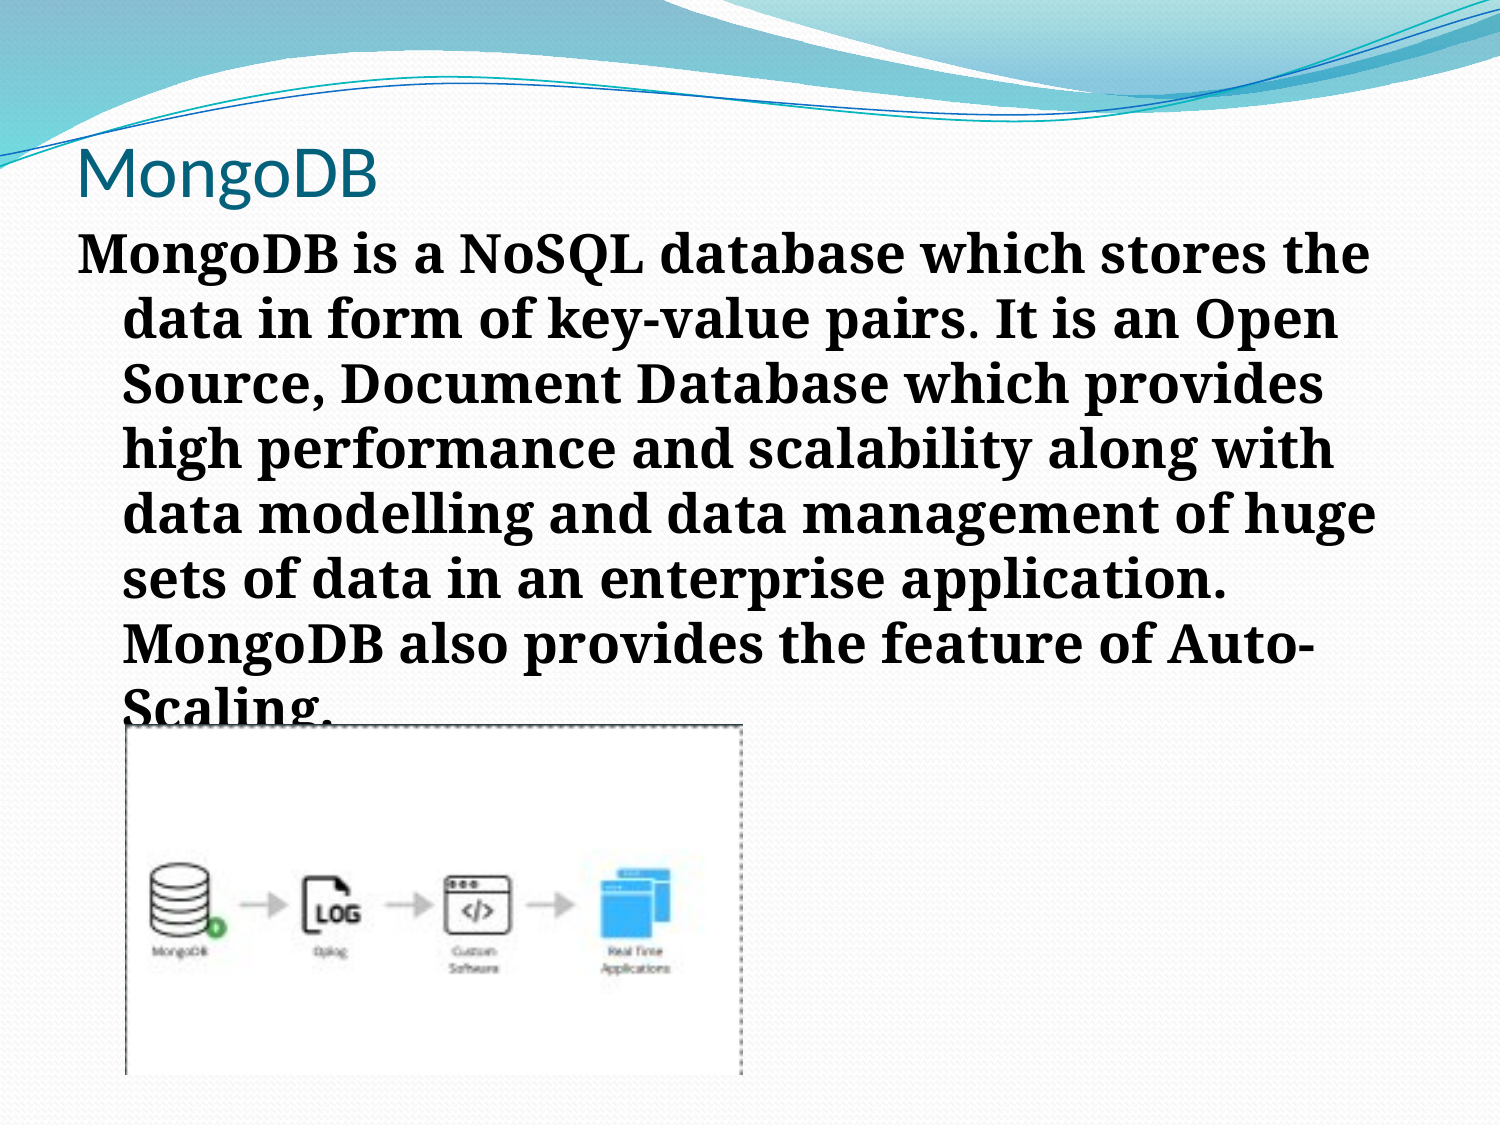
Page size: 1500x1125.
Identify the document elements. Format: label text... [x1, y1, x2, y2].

list MongoDB is a NoSQL database which stores the data in form of key-value pairs. It is an Open Source, Document Database which provides high performance and scalability along with data modelling and data management of huge sets of data in an enterprise application. MongoDB also provides the feature of Auto-Scaling.​ [62, 212, 1413, 933]
picture [124, 724, 743, 1076]
title MongoDB ​ [75, 115, 1425, 303]
